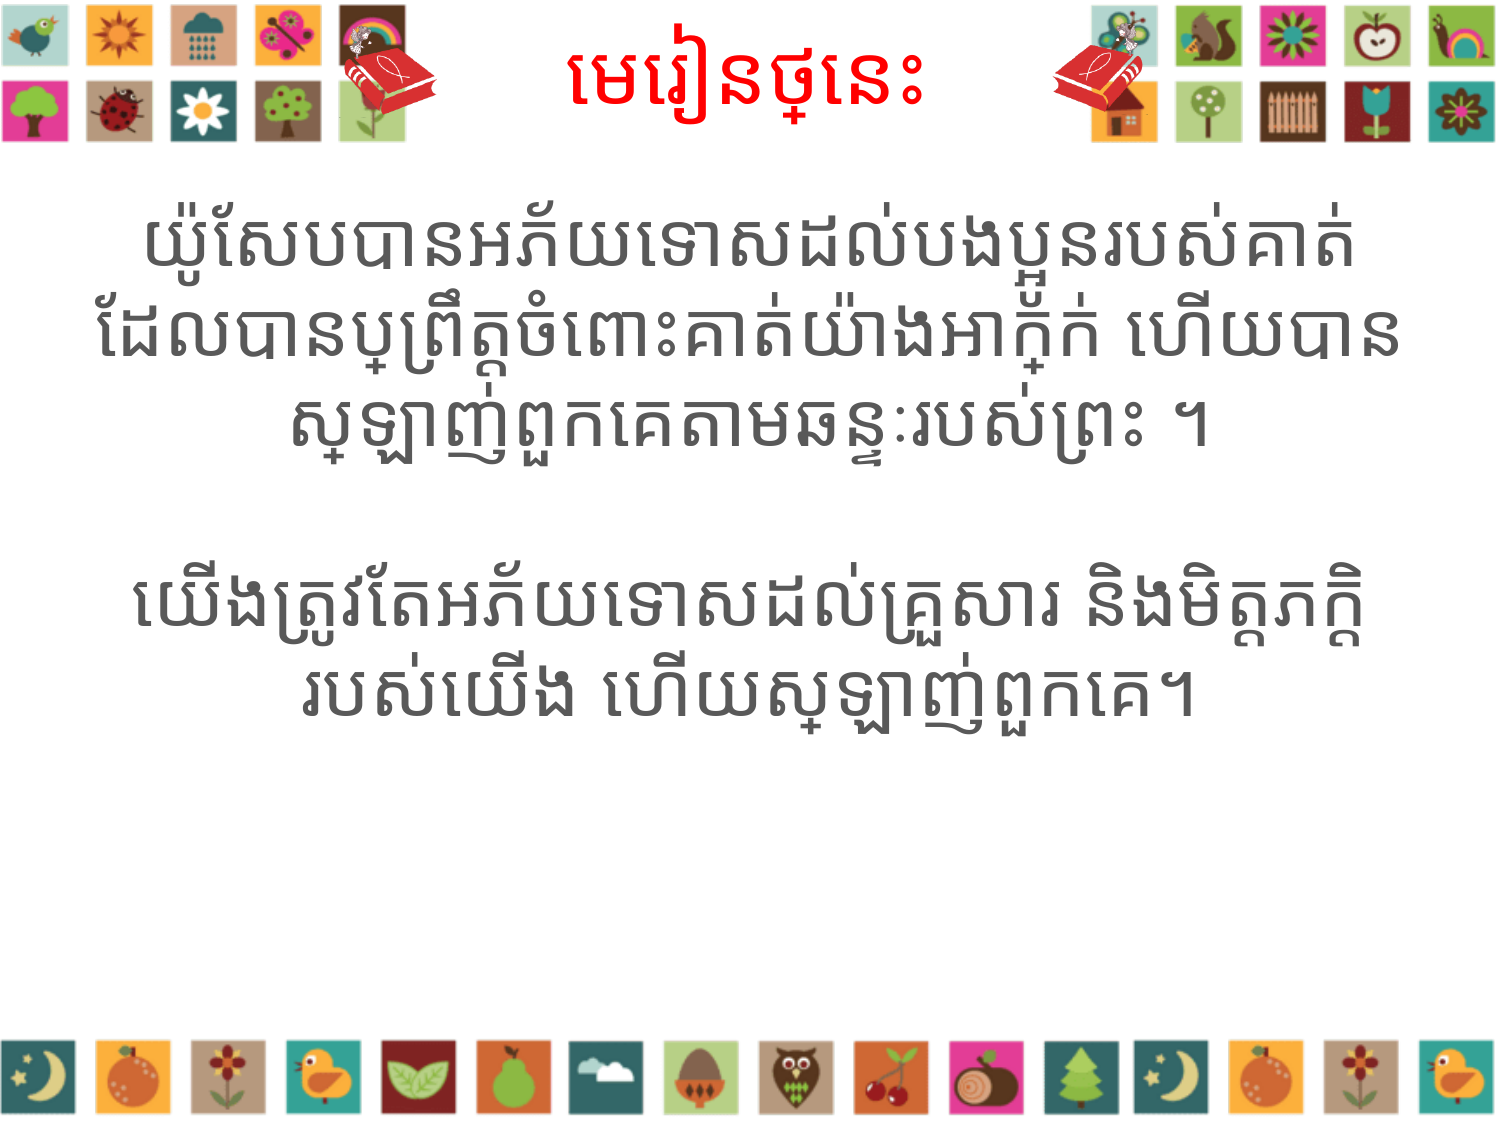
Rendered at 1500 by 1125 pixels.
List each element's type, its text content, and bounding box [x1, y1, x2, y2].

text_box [0, 1028, 1500, 1118]
picture [1021, 3, 1500, 150]
text_box មេរៀនថ្ងៃនេះ [425, 13, 1078, 129]
picture [0, 3, 469, 150]
text_box យ៉ូសែប​បាន​អភ័យទោស​ដល់​បងប្អូន​របស់​គាត់​ដែល​បាន​ប្រព្រឹត្ត​ចំពោះ​គាត់​យ៉ាង​អាក្រក់ ហើយ​បាន​ស្រឡាញ់​ពួកគេ​តាម​ឆន្ទៈ​របស់​ព្រះ ។ យើងត្រូវតែអភ័យទោសដល់គ្រួសារ និងមិត្តភក្តិរបស់យើង ហើយស្រឡាញ់ពួកគេ។ [76, 184, 1424, 740]
